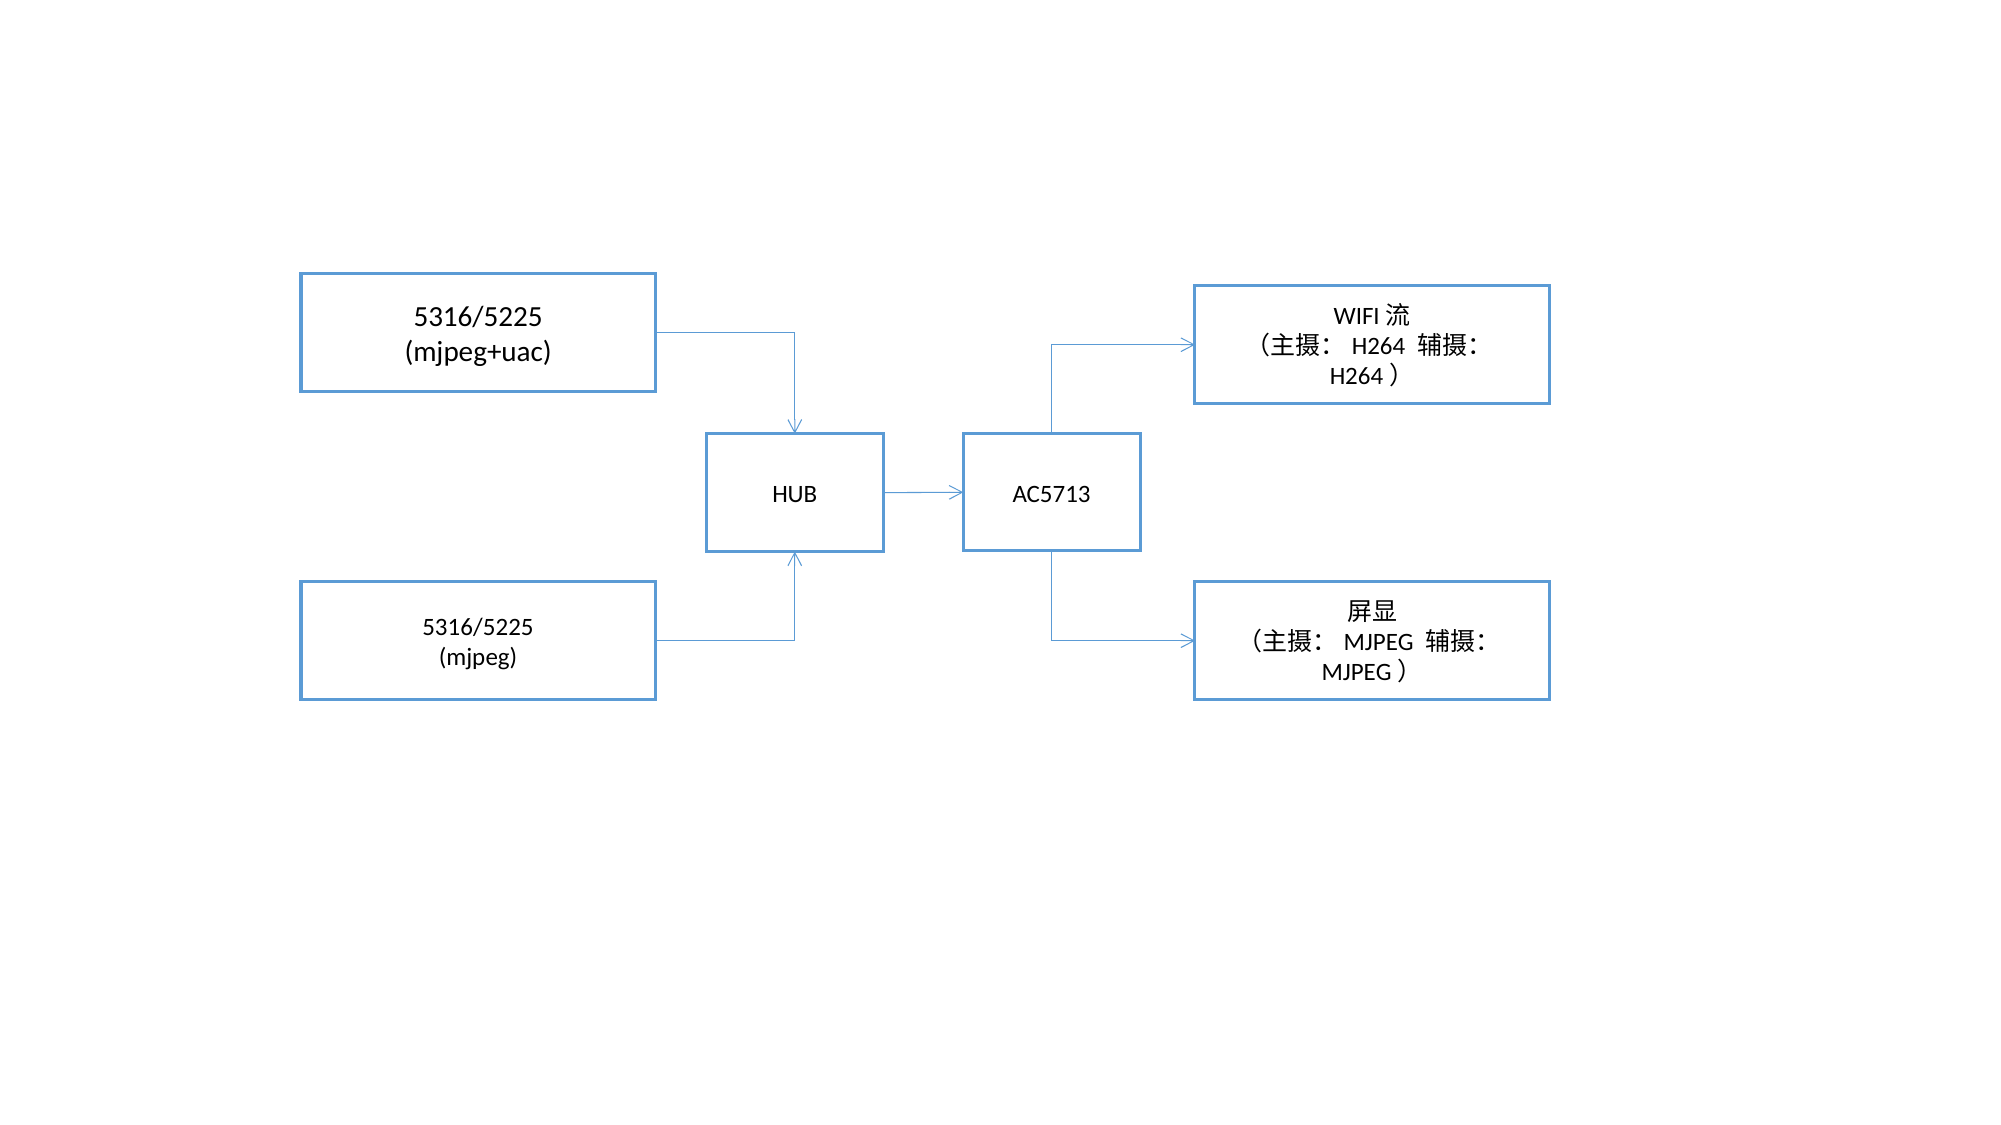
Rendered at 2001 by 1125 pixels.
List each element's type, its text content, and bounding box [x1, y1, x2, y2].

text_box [655, 332, 795, 434]
text_box WIFI流 （主摄：H264 辅摄：H264） [1194, 285, 1550, 405]
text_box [655, 551, 795, 641]
text_box AC5713 [962, 433, 1141, 552]
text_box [1078, 524, 1169, 668]
text_box 5316/5225 (mjpeg) [300, 581, 656, 701]
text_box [1078, 317, 1168, 461]
text_box 屏显 （主摄：MJPEG 辅摄：MJPEG） [1194, 581, 1550, 701]
text_box 5316/5225 (mjpeg+uac) [300, 272, 656, 392]
text_box HUB [705, 433, 884, 553]
